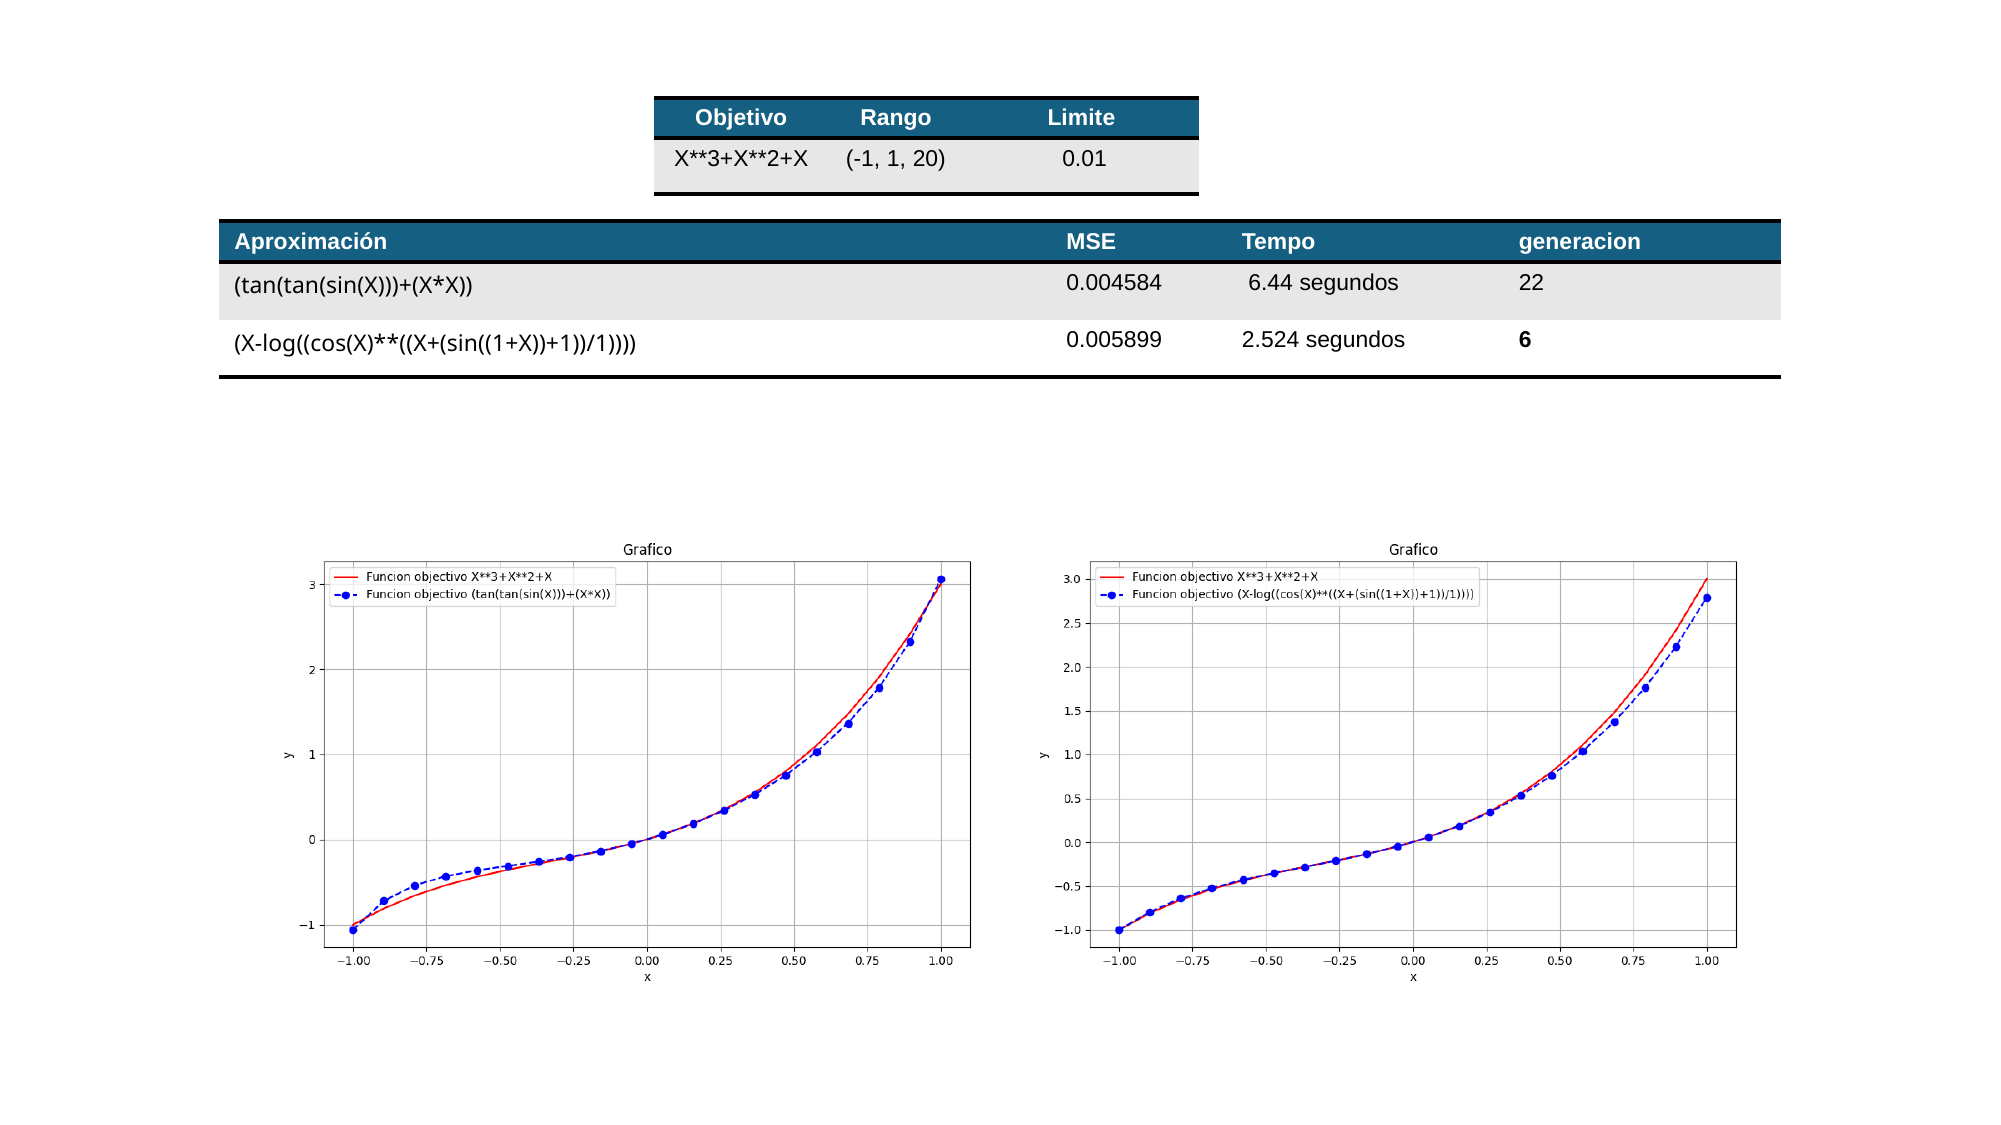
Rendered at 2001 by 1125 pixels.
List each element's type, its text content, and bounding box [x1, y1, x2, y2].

table_cell 2.524 segundos [1227, 320, 1504, 375]
table_cell 22 [1504, 264, 1781, 320]
table_cell 6 [1504, 320, 1781, 375]
table_cell (tan(tan(sin(X)))+(X*X)) [219, 264, 1052, 320]
table_cell (-1, 1, 20) [828, 140, 963, 192]
table_cell (X-log((cos(X)**((X+(sin((1+X))+1))/1)))) [219, 320, 1052, 375]
table_header Aproximación [219, 223, 1052, 260]
table_header Tempo [1227, 223, 1504, 260]
table_cell 6.44 segundos [1227, 264, 1504, 320]
table_cell 0.005899 [1052, 320, 1227, 375]
table_header Objetivo [654, 100, 828, 136]
table_cell X**3+X**2+X [654, 140, 828, 192]
table_header MSE [1052, 223, 1227, 260]
picture [218, 501, 1820, 1003]
table_header Rango [828, 100, 963, 136]
table_header generacion [1504, 223, 1781, 260]
table_cell 0.01 [963, 140, 1199, 192]
table_header Limite [963, 100, 1199, 136]
table_cell 0.004584 [1052, 264, 1227, 320]
